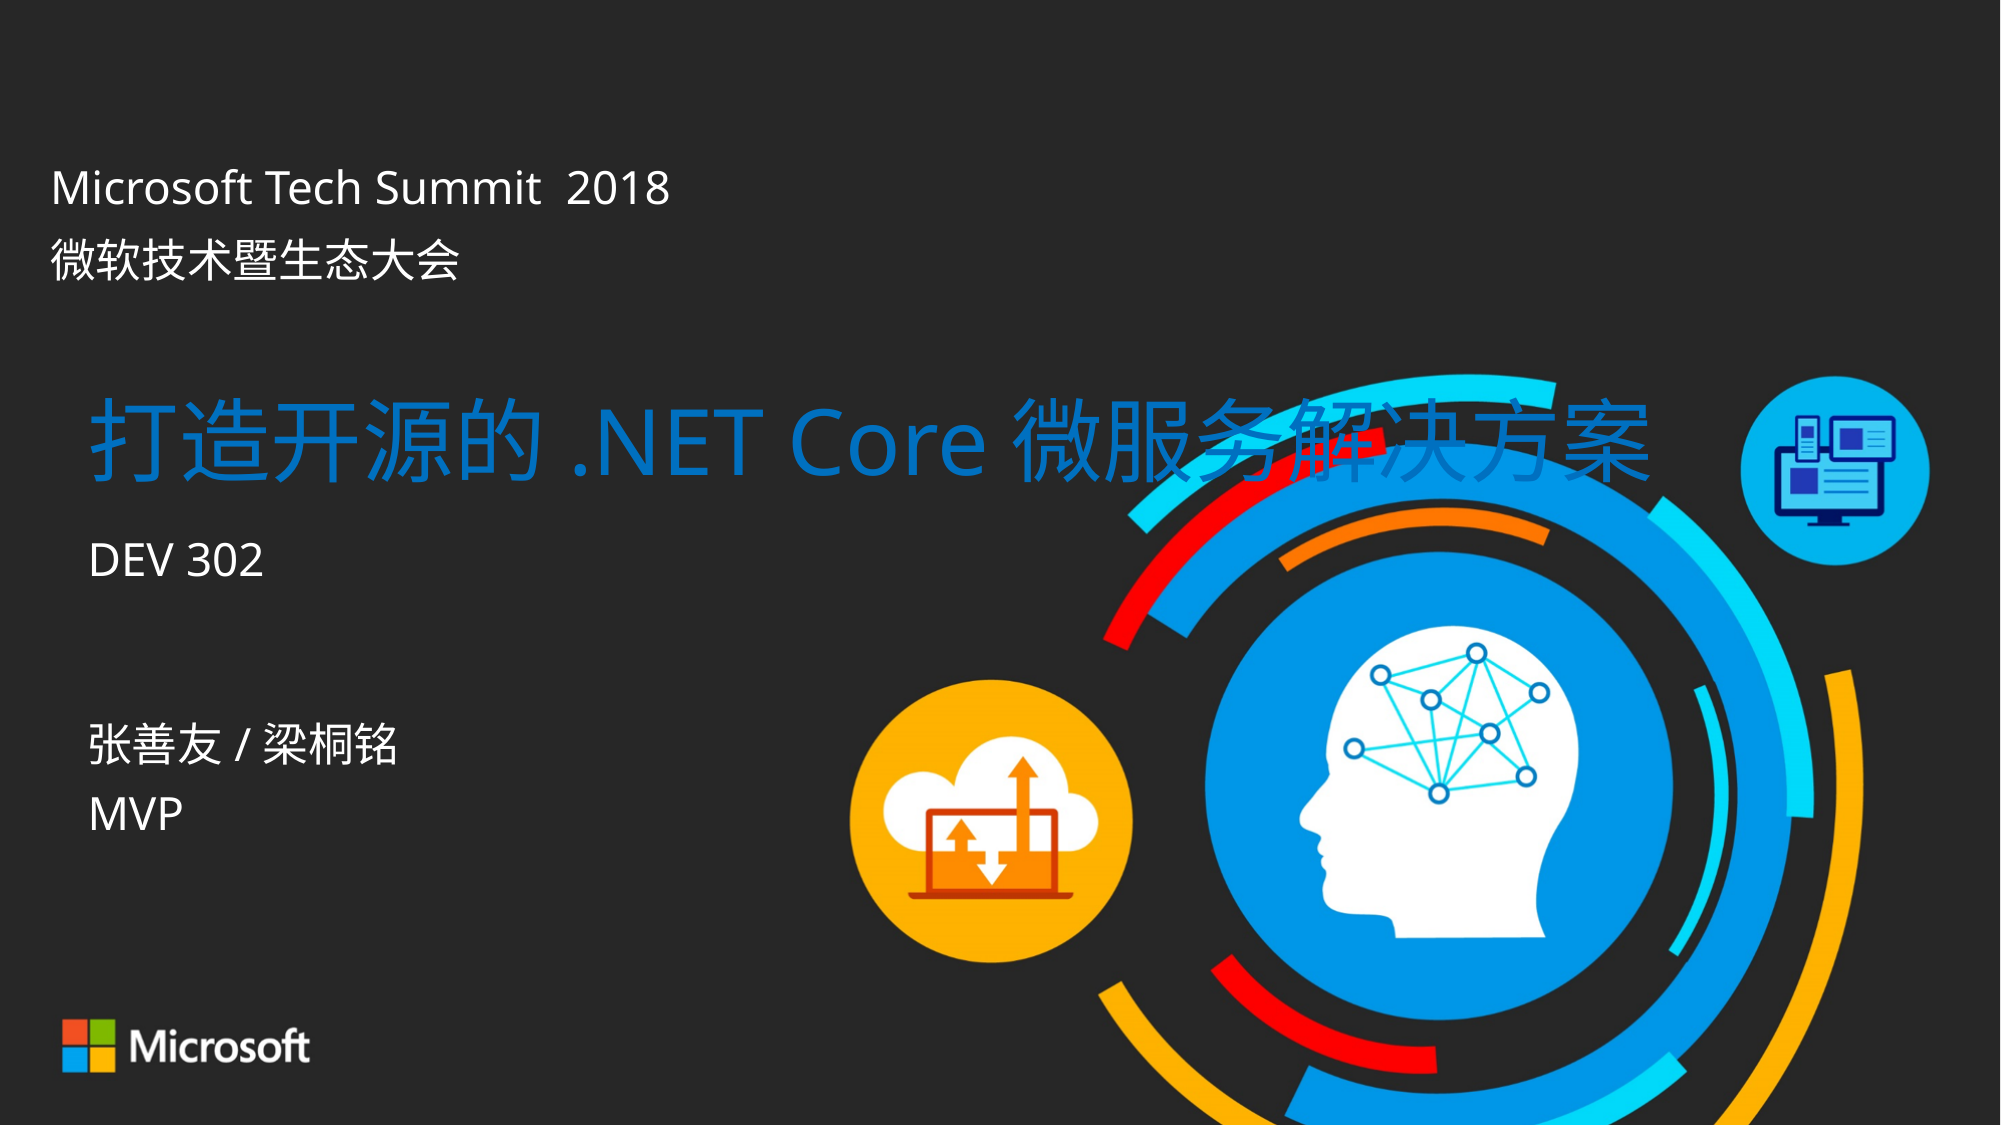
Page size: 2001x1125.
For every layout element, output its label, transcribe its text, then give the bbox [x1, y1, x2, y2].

list 张善友/梁桐铭 [71, 714, 690, 808]
list DEV 302 [72, 529, 691, 623]
list MVP [72, 783, 691, 877]
picture [0, 0, 2001, 1125]
list 打造开源的.NET Core微服务解决方案 [72, 388, 1798, 499]
